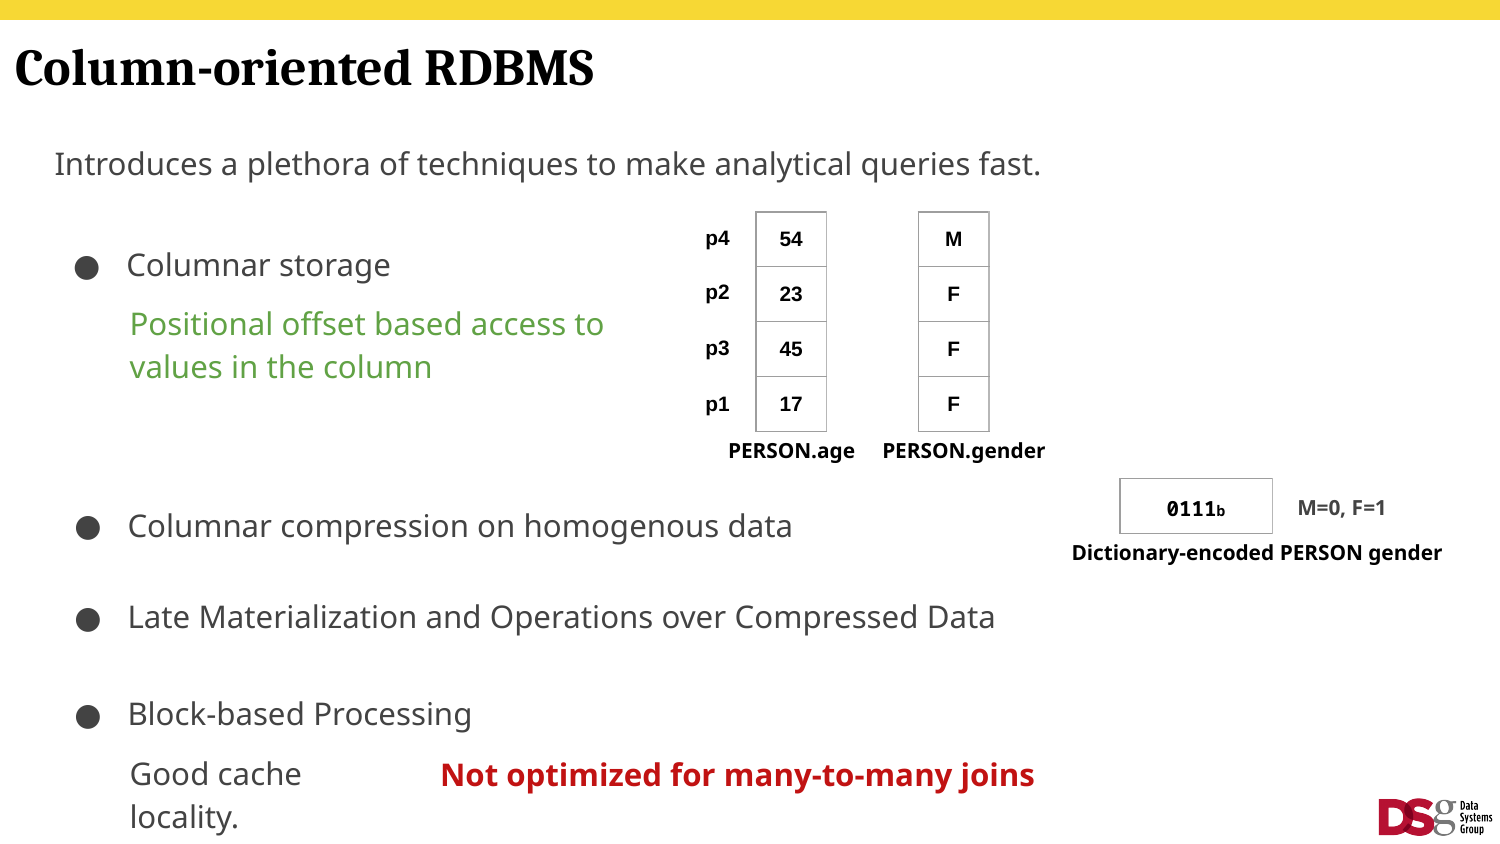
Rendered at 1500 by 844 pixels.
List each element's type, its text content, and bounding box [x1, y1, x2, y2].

text_box Columnar compression on homogenous data [37, 485, 863, 559]
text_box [678, 211, 1078, 484]
text_box Introduces a plethora of techniques to make analytical queries fast. [39, 123, 1359, 197]
picture [1376, 796, 1500, 841]
text_box M=0, F=1 [1262, 475, 1422, 541]
text_box Dictionary-encoded PERSON gender [1025, 521, 1489, 586]
text_box Block-based Processing [37, 673, 863, 747]
text_box Columnar storage [36, 224, 436, 298]
text_box Not optimized for many-to-many joins [425, 734, 1083, 808]
text_box Good cache locality. [114, 733, 436, 844]
text_box Positional offset based access to values in the column [114, 283, 673, 400]
text_box [0, 0, 1500, 20]
table_header 0111b [1121, 479, 1262, 521]
text_box Column-oriented RDBMS [0, 18, 1128, 111]
text_box Late Materialization and Operations over Compressed Data [37, 577, 1053, 651]
